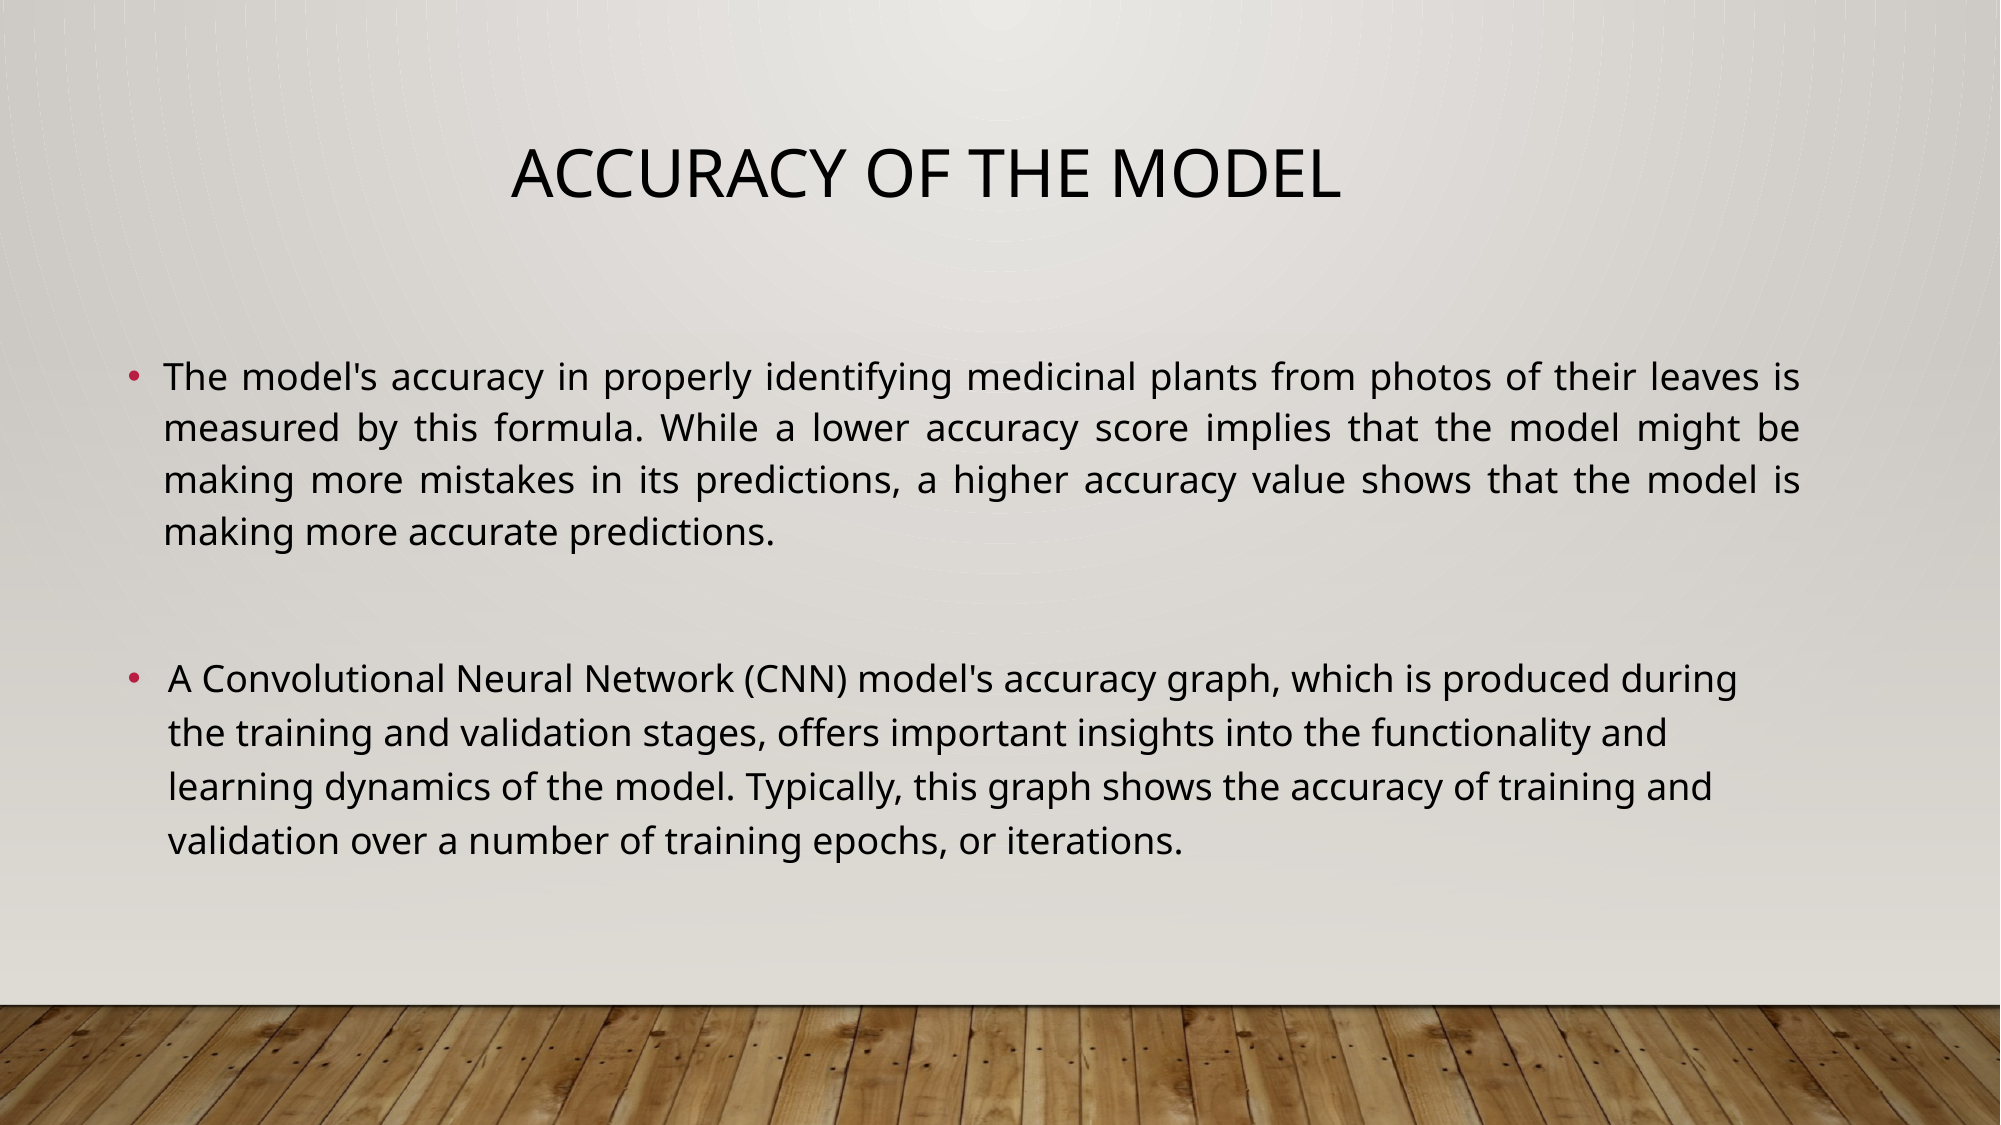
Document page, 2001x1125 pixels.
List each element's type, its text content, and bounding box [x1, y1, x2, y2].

picture [0, 1005, 2000, 1125]
title ACCURACY OF THE MODEL [238, 131, 1814, 305]
list The model's accuracy in properly identifying medicinal plants from photos of their leaves is measured by this formula. While a lower accuracy score implies that the model might be making more mistakes in its predictions, a higher accuracy value shows that the model is making more accurate predictions. A Convolutional Neural Network (CNN) model's accuracy graph, which is produced during the training and validation stages, offers important insights into the functionality and learning dynamics of the model. Typically, this graph shows the accuracy of training and validation over a number of training epochs, or iterations. [112, 338, 1818, 882]
